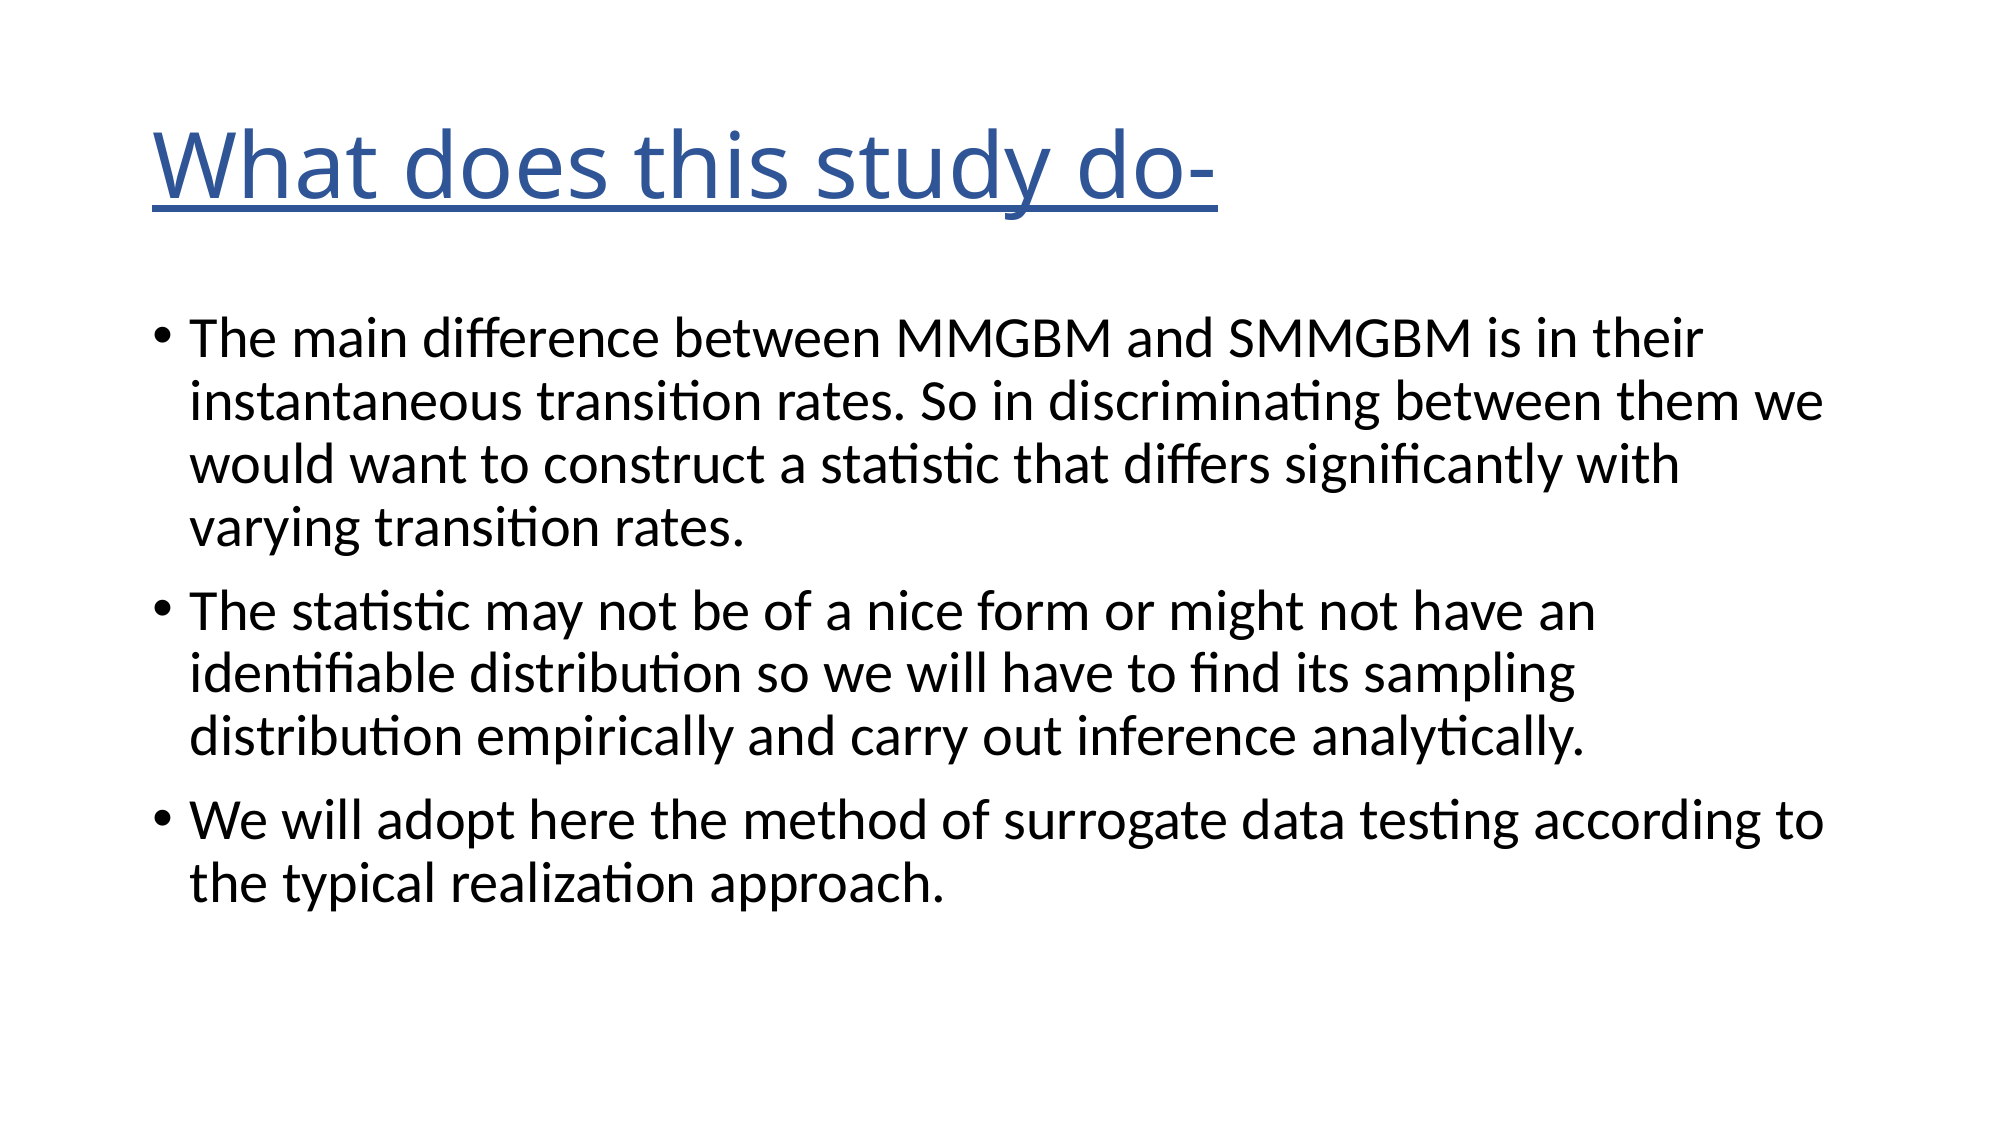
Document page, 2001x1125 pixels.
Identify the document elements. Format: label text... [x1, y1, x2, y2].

list The main difference between MMGBM and SMMGBM is in their instantaneous transition rates. So in discriminating between them we would want to construct a statistic that differs significantly with varying transition rates. The statistic may not be of a nice form or might not have an identifiable distribution so we will have to find its sampling distribution empirically and carry out inference analytically. We will adopt here the method of surrogate data testing according to the typical realization approach. [137, 299, 1863, 1014]
title What does this study do- [137, 59, 1863, 278]
